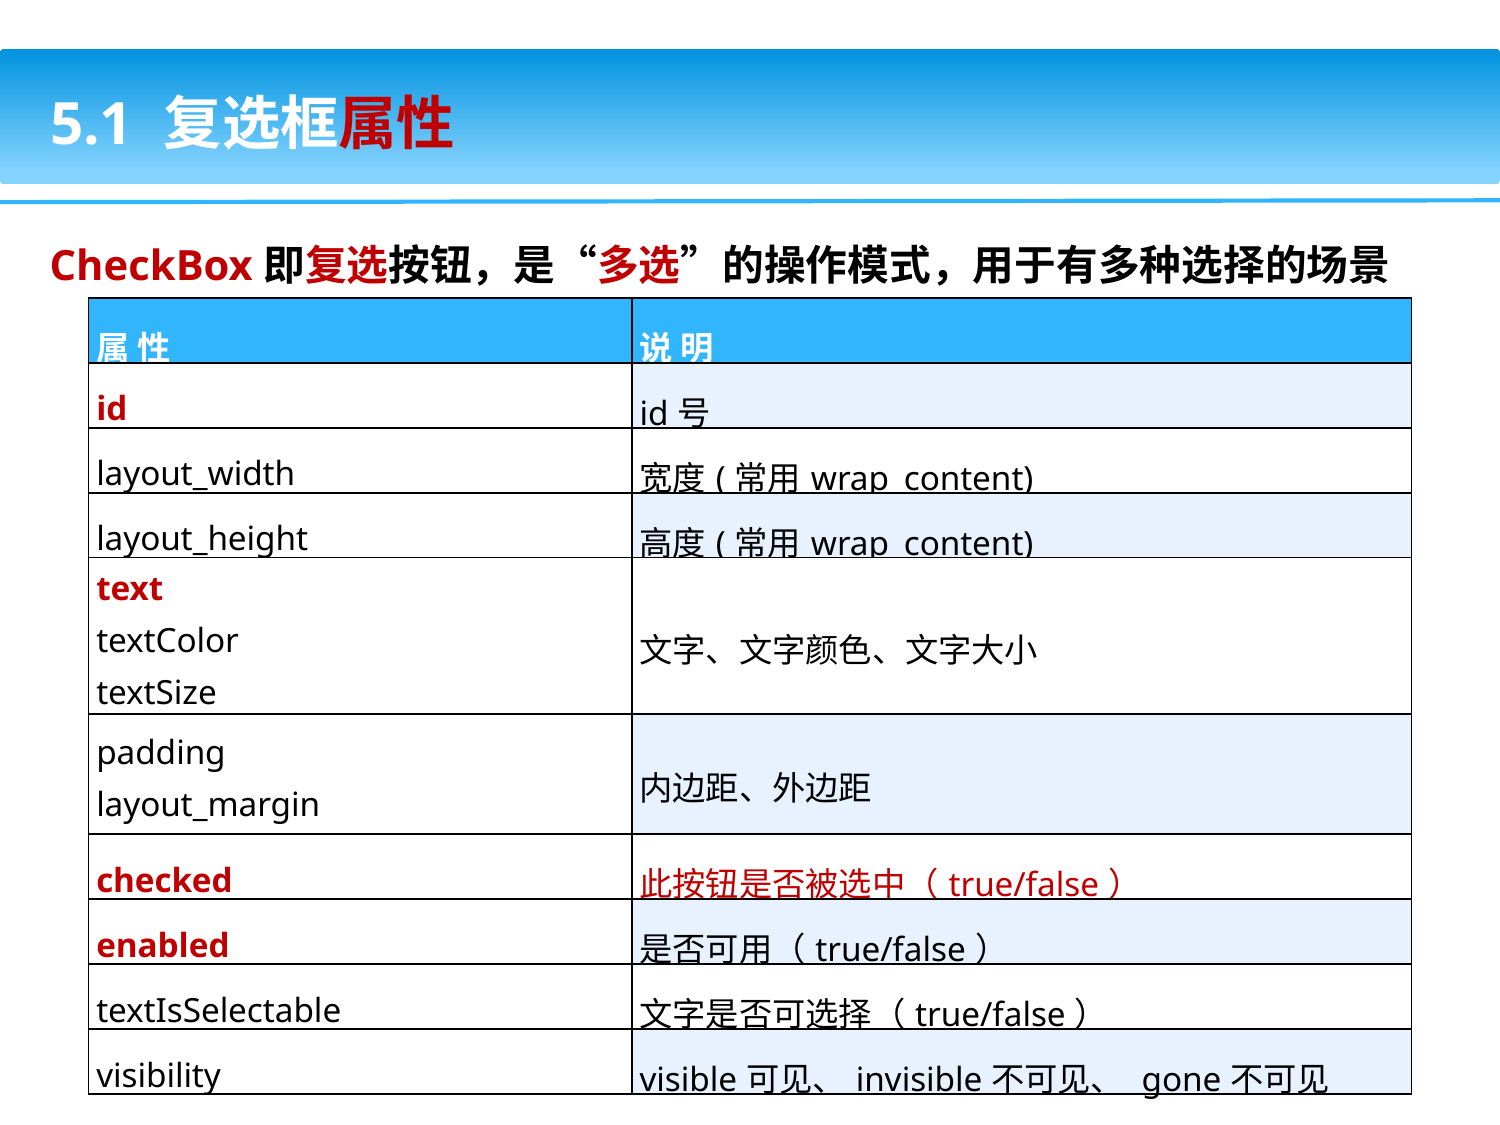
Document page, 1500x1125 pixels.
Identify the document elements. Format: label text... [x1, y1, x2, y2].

table_header 说 明 [633, 299, 1411, 362]
table_cell text textColor textSize [89, 558, 631, 713]
text_box 5.1 复选框属性 [34, 54, 1356, 185]
table_cell layout_height [89, 494, 631, 557]
table_cell 宽度(常用wrap_content) [633, 429, 1411, 492]
text_box CheckBox即复选按钮，是“多选”的操作模式，用于有多种选择的场景 [34, 206, 1459, 297]
table_cell 高度(常用wrap_content) [633, 494, 1411, 557]
table_cell id [89, 364, 631, 427]
table_cell padding layout_margin [89, 715, 631, 833]
table_cell visibility [89, 1030, 631, 1093]
table_cell checked [89, 835, 631, 898]
table_cell 文字是否可选择（true/false） [633, 965, 1411, 1028]
table_cell id号 [633, 364, 1411, 427]
table_header 属 性 [89, 299, 631, 362]
table_cell textIsSelectable [89, 965, 631, 1028]
table_cell 内边距、外边距 [633, 715, 1411, 833]
table_cell layout_width [89, 429, 631, 492]
table_cell enabled [89, 900, 631, 963]
table_cell 是否可用（true/false） [633, 900, 1411, 963]
table_cell 此按钮是否被选中（true/false） [633, 835, 1411, 898]
table_cell 文字、文字颜色、文字大小 [633, 558, 1411, 713]
table_cell visible可见、invisible不可见、 gone不可见 [633, 1030, 1411, 1093]
